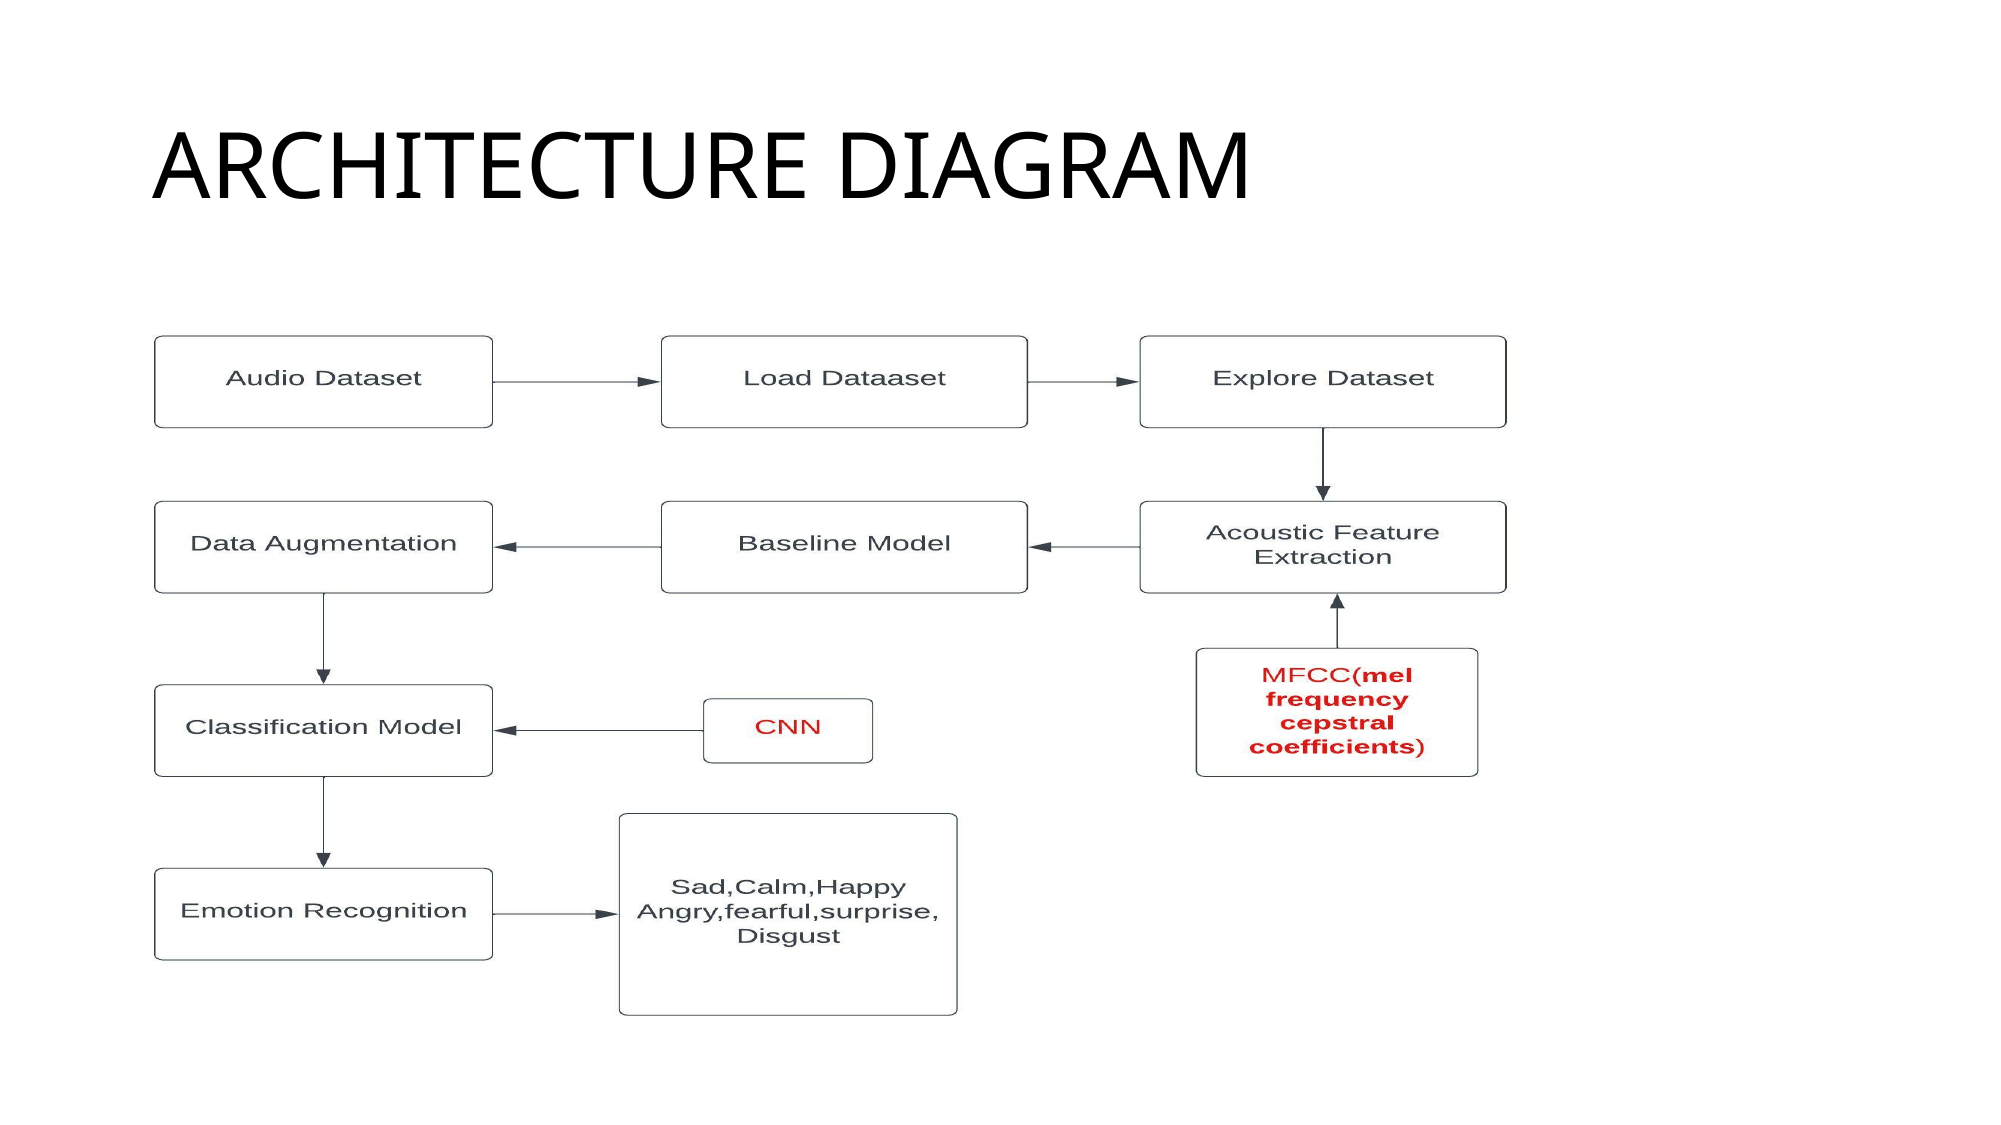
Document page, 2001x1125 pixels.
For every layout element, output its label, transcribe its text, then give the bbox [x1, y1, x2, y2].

picture [98, 299, 1562, 1052]
title ARCHITECTURE DIAGRAM [137, 59, 1863, 278]
